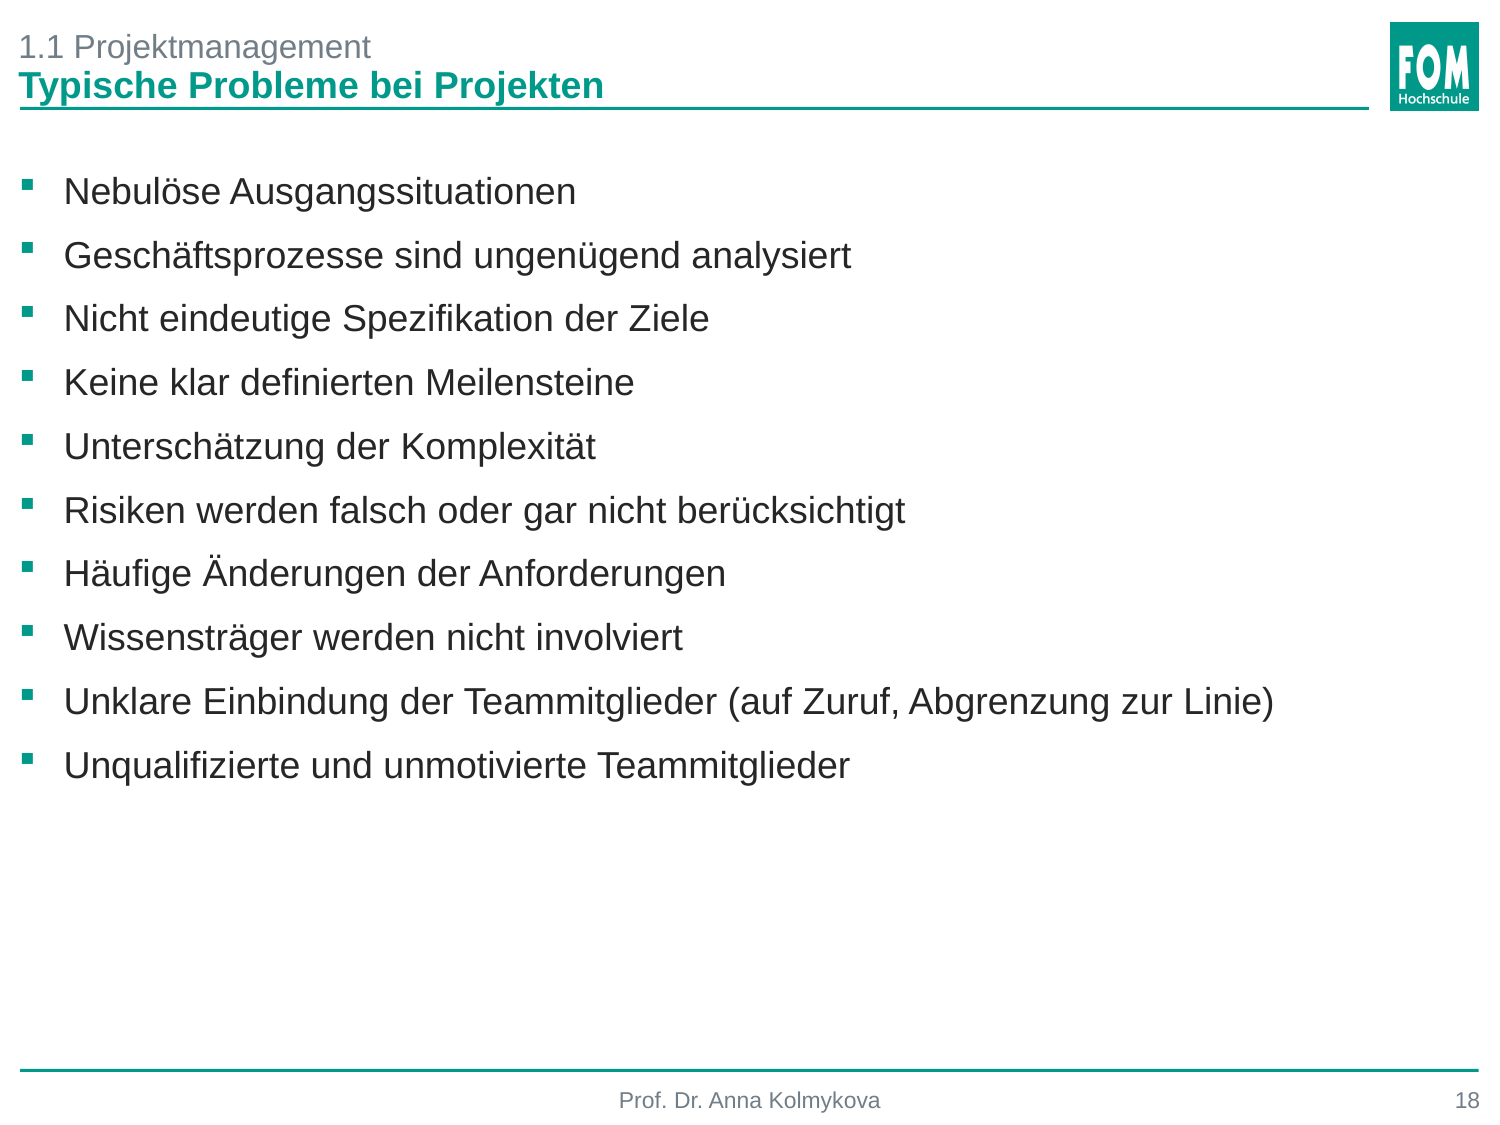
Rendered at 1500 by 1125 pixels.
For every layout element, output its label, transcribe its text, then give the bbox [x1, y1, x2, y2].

title 1.1 Projektmanagement [3, 1, 1306, 53]
list Nebulöse Ausgangssituationen Geschäftsprozesse sind ungenügend analysiert Nicht eindeutige Spezifikation der Ziele Keine klar definierten Meilensteine Unterschätzung der Komplexität Risiken werden falsch oder gar nicht berücksichtigt Häufige Änderungen der Anforderungen Wissensträger werden nicht involviert Unklare Einbindung der Teammitglieder (auf Zuruf, Abgrenzung zur Linie) Unqualifizierte und unmotivierte Teammitglieder [4, 159, 1369, 1042]
picture [1390, 22, 1479, 111]
footer Prof. Dr. Anna Kolmykova [293, 1078, 1207, 1125]
slide_number 18 [1245, 1078, 1495, 1125]
list Typische Probleme bei Projekten [3, 53, 1308, 125]
